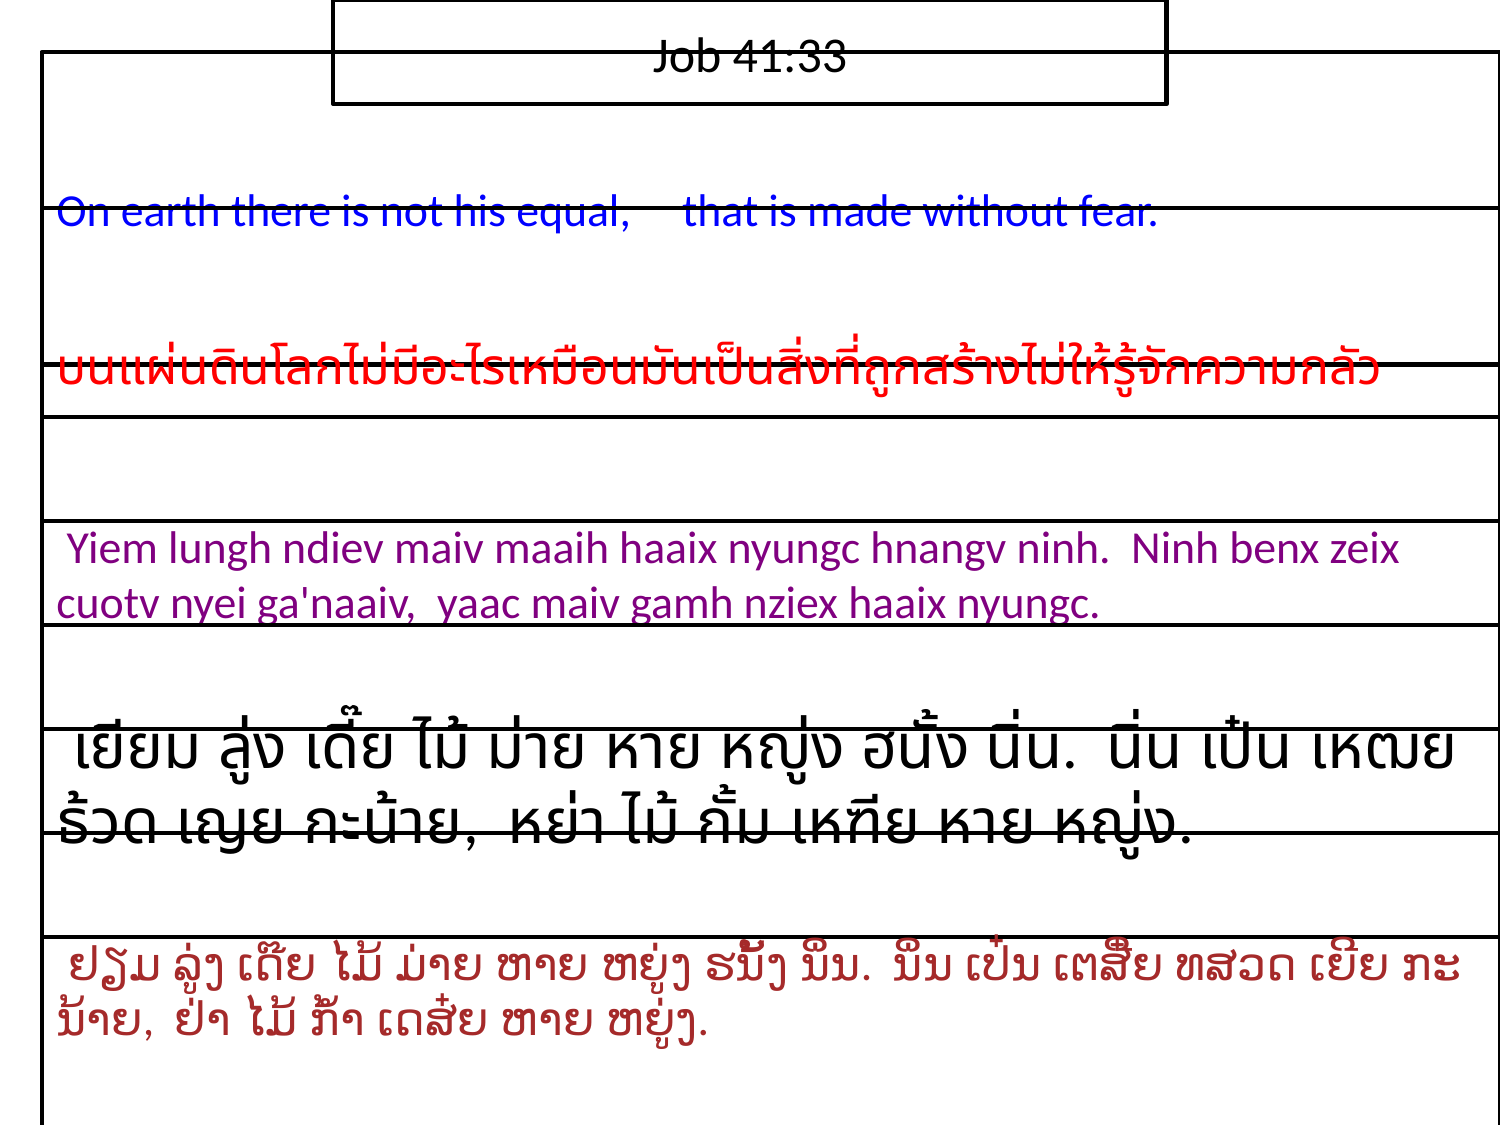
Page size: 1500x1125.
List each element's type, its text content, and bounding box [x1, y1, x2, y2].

text_box On earth there is not his equal, that is made without fear. [40, 50, 1500, 206]
text_box บน​แผ่นดิน​โลก​ไม่​มี​อะไร​เหมือน​มันเป็น​สิ่ง​ที่​ถูก​สร้าง​ไม่ให้​รู้จัก​ความ​กลัว [40, 206, 1500, 415]
text_box Job 41:33 [331, 0, 1169, 50]
text_box Yiem lungh ndiev maiv maaih haaix nyungc hnangv ninh. Ninh benx zeix cuotv nyei ga'naaiv, yaac maiv gamh nziex haaix nyungc. [40, 415, 1500, 623]
text_box เยียม ลู่ง เดี๊ย ไม้ ม่าย หาย หญู่ง ฮนั้ง นิ่น. นิ่น เป๋น เหฒย ธ้วด เญย กะน้าย, หย่า ไม้ กั้ม เหฑีย หาย หญู่ง. [40, 623, 1500, 831]
text_box ຢຽມ ລູ່ງ ເດ໊ຍ ໄມ້ ມ່າຍ ຫາຍ ຫຍູ່ງ ຮນັ້ງ ນິ່ນ. ນິ່ນ ເປ໋ນ ເຕສີ໋ຍ ທສວດ ເຍີຍ ກະນ້າຍ, ຢ່າ ໄມ້ ກ້ຳ ເດສ໋ຍ ຫາຍ ຫຍູ່ງ. [40, 831, 1500, 1125]
